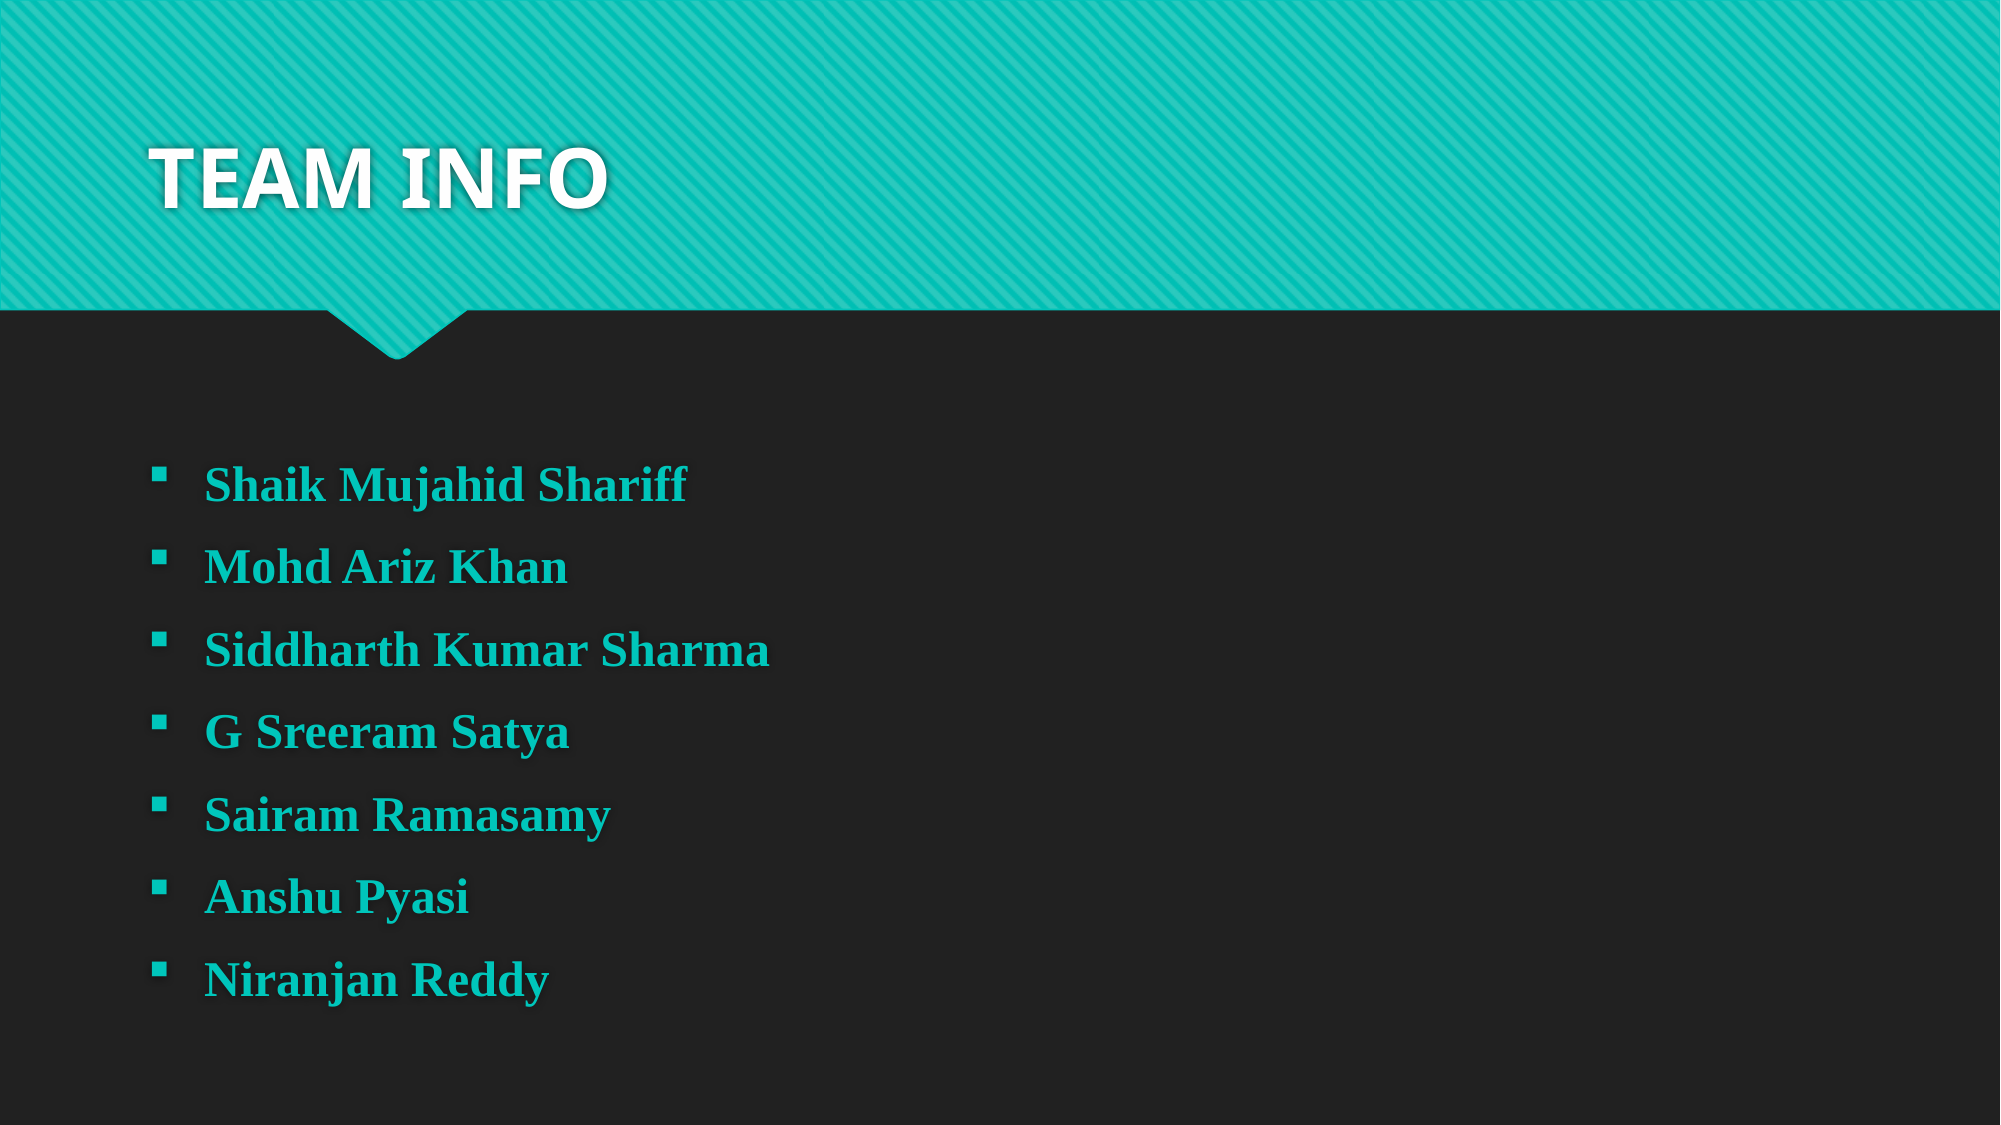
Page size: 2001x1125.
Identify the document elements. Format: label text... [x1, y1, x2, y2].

list Shaik Mujahid Shariff Mohd Ariz Khan Siddharth Kumar Sharma G Sreeram Satya Sairam Ramasamy Anshu Pyasi Niranjan Reddy [132, 443, 1865, 1040]
title TEAM INFO [132, 73, 1868, 233]
